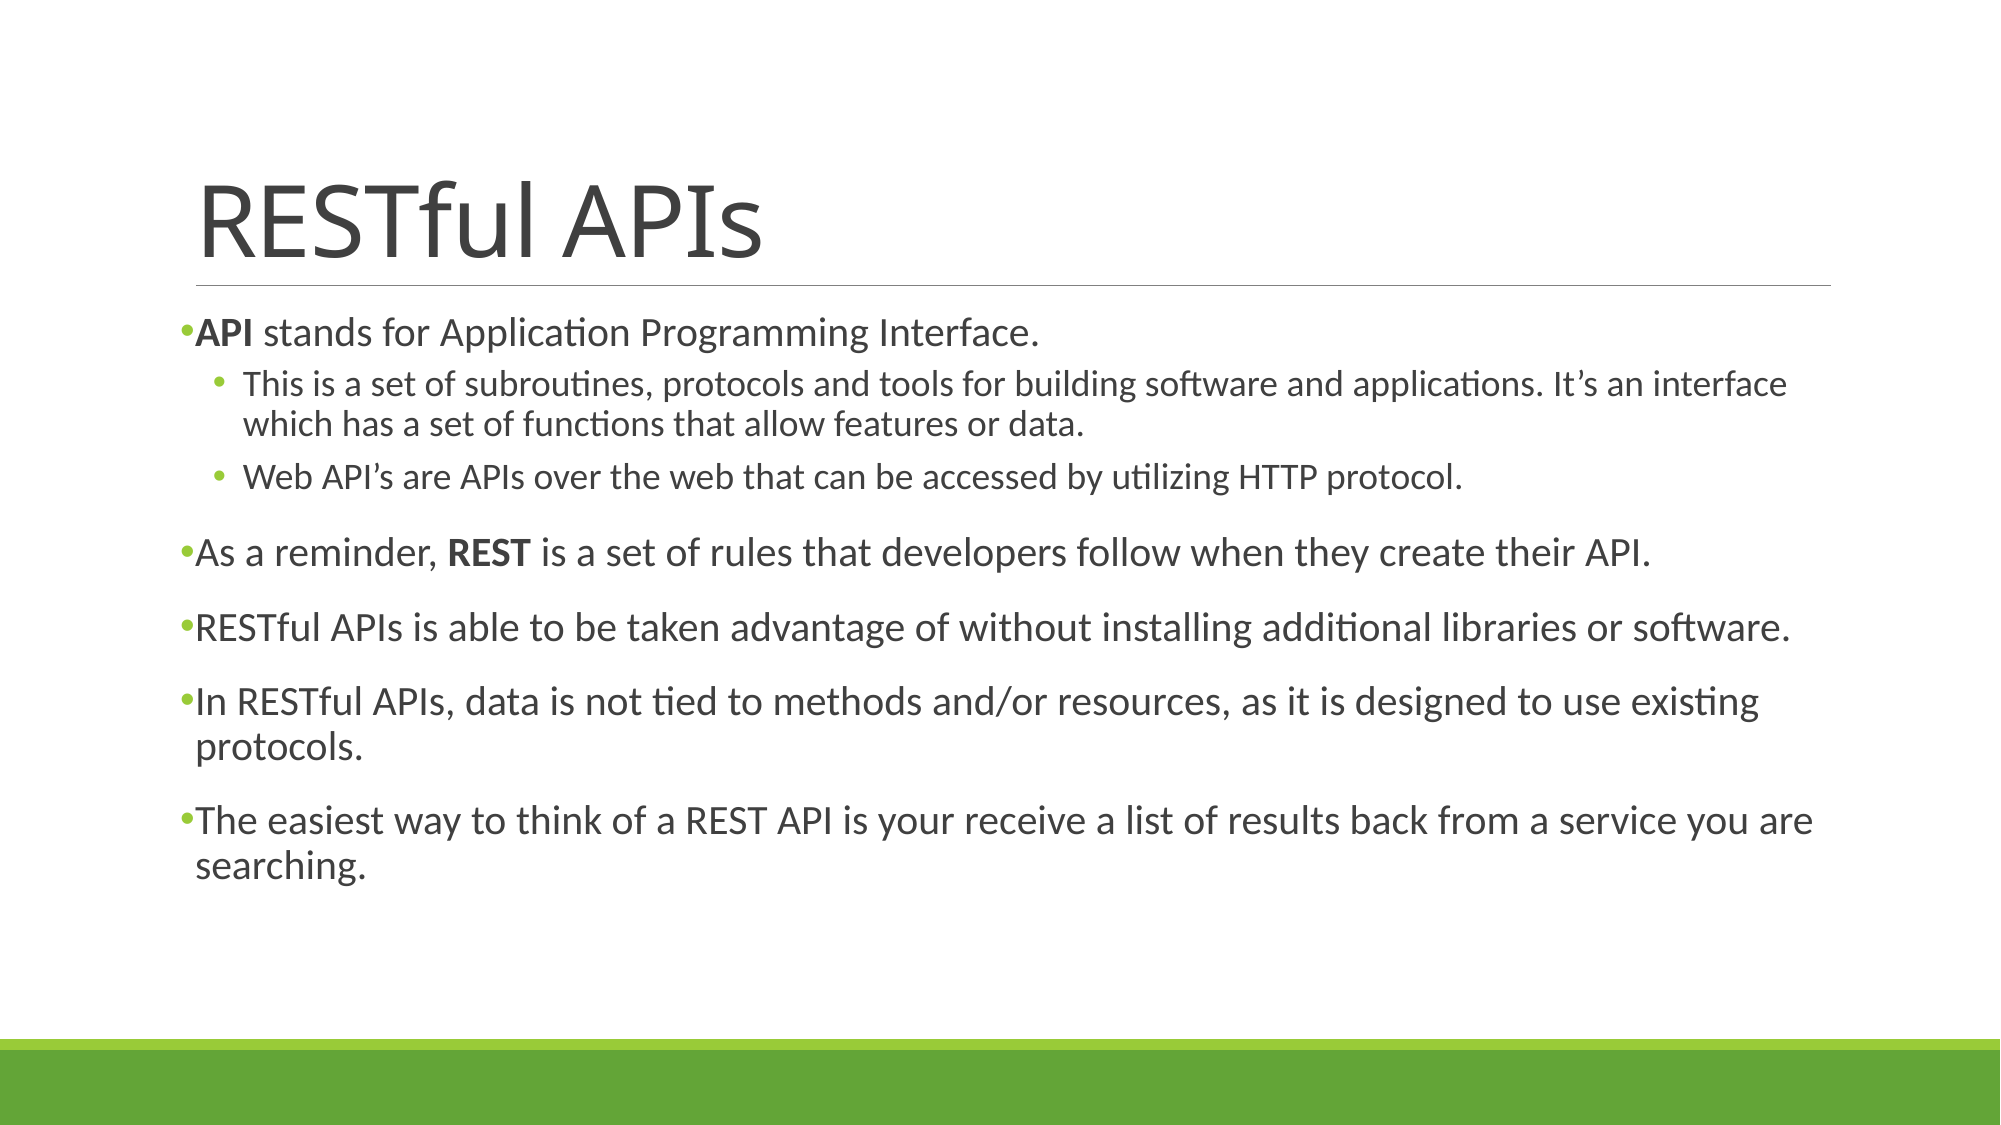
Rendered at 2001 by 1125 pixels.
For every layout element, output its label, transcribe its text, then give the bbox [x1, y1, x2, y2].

title RESTful APIs [180, 47, 1830, 285]
list API stands for Application Programming Interface. This is a set of subroutines, protocols and tools for building software and applications. It’s an interface which has a set of functions that allow features or data. Web API’s are APIs over the web that can be accessed by utilizing HTTP protocol. As a reminder, REST is a set of rules that developers follow when they create their API. RESTful APIs is able to be taken advantage of without installing additional libraries or software. In RESTful APIs, data is not tied to methods and/or resources, as it is designed to use existing protocols. The easiest way to think of a REST API is your receive a list of results back from a service you are searching. [180, 302, 1830, 963]
